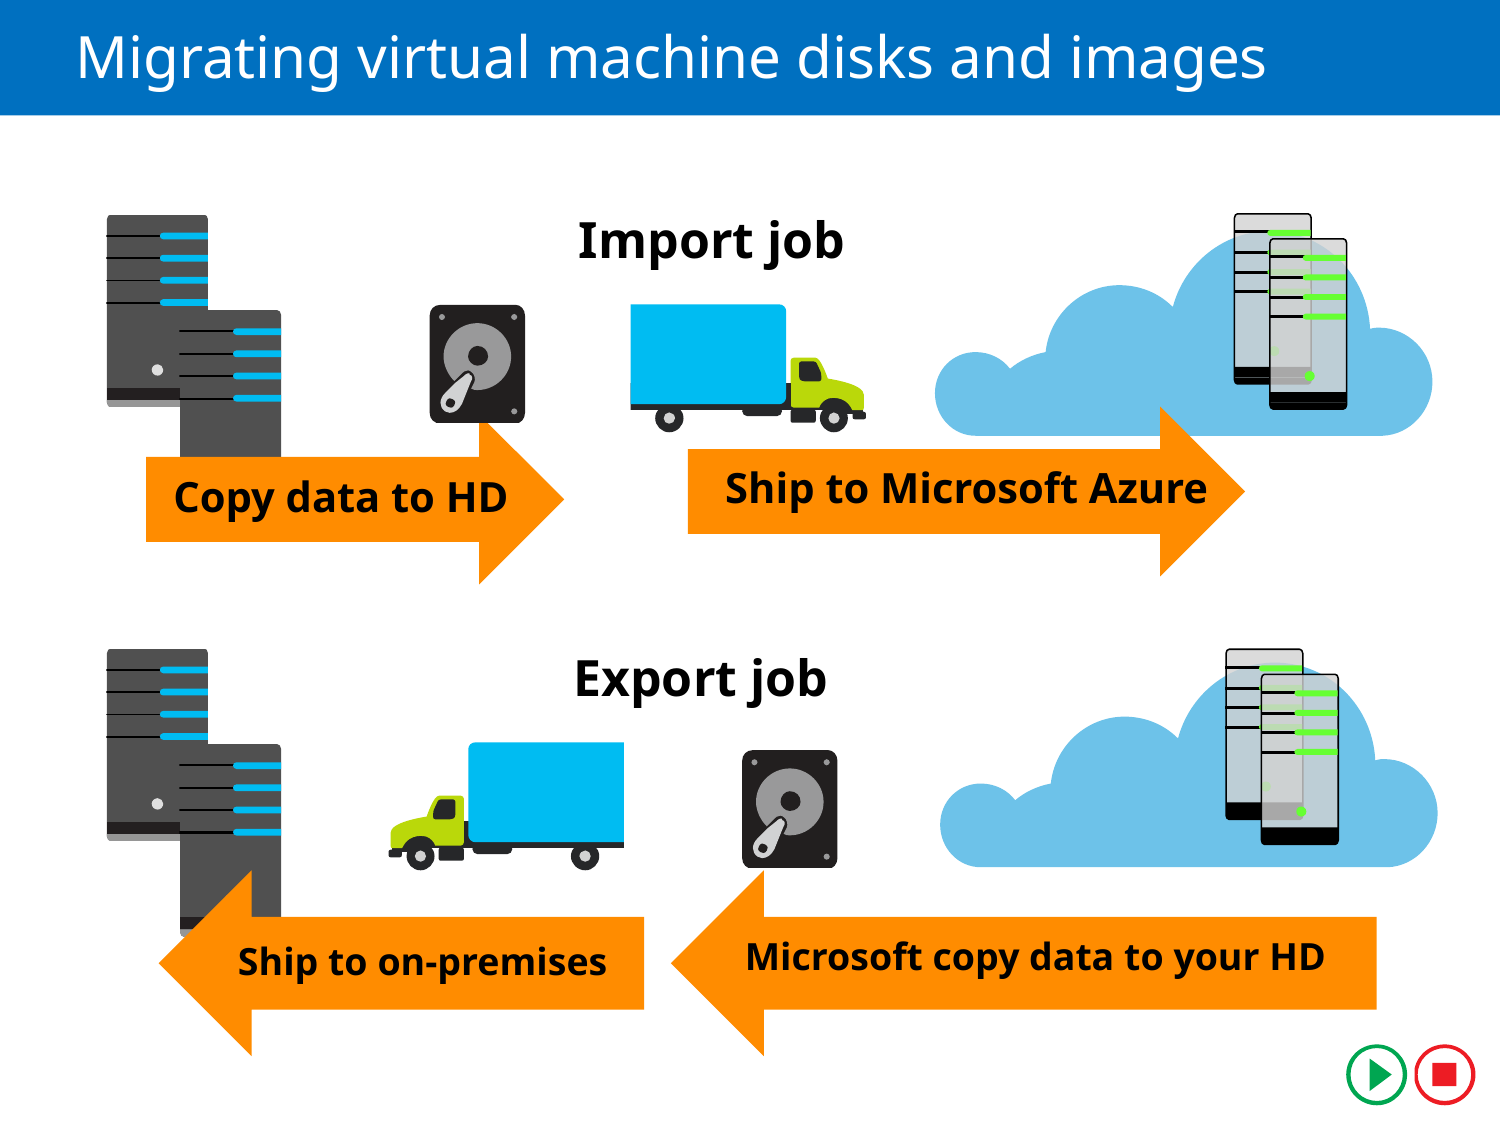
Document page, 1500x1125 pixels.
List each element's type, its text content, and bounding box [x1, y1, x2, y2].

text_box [106, 194, 1438, 1057]
picture [1345, 1044, 1408, 1107]
picture [1414, 1044, 1476, 1107]
title Migrating virtual machine disks and images [75, 0, 1351, 122]
